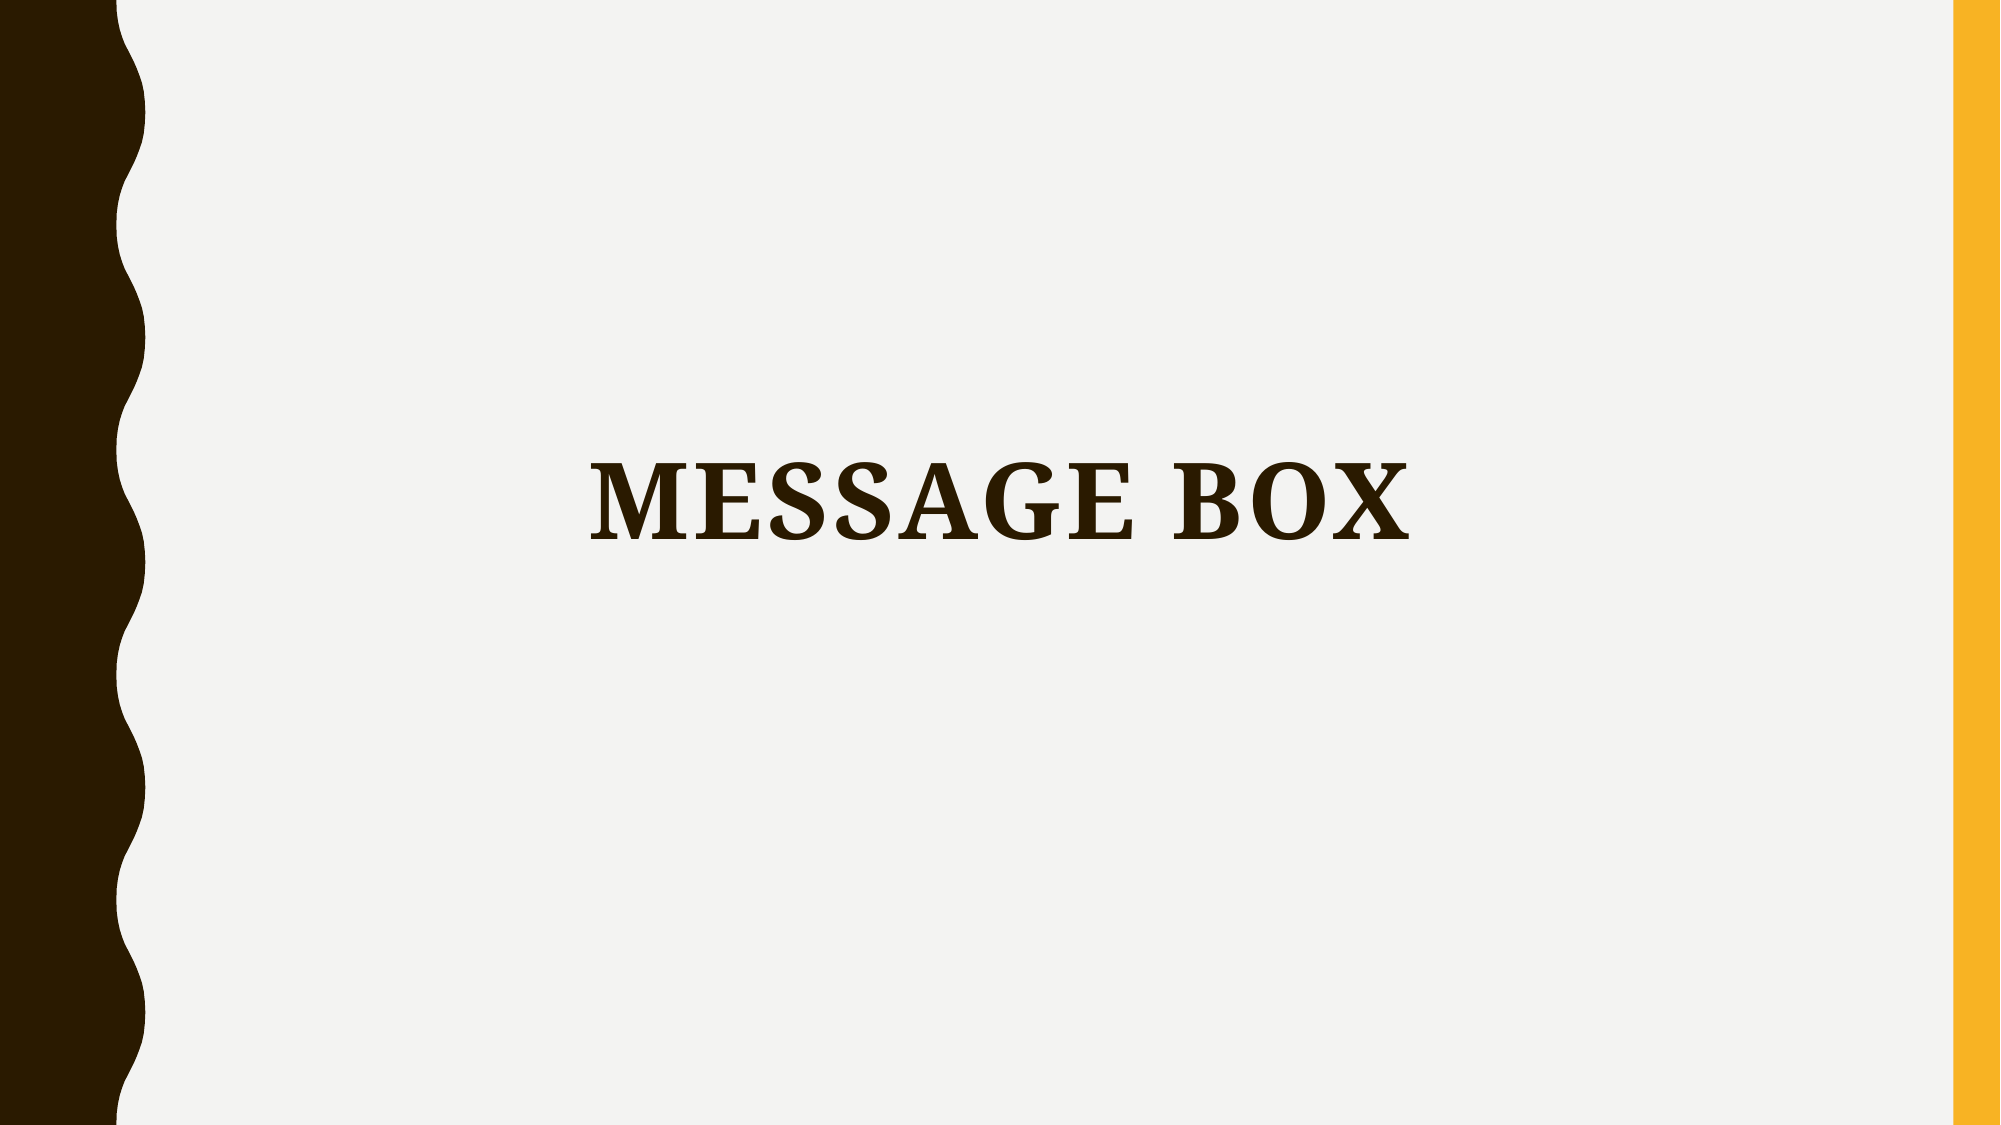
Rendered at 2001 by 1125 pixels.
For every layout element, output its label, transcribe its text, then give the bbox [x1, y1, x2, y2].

title Message box [165, 440, 1835, 685]
